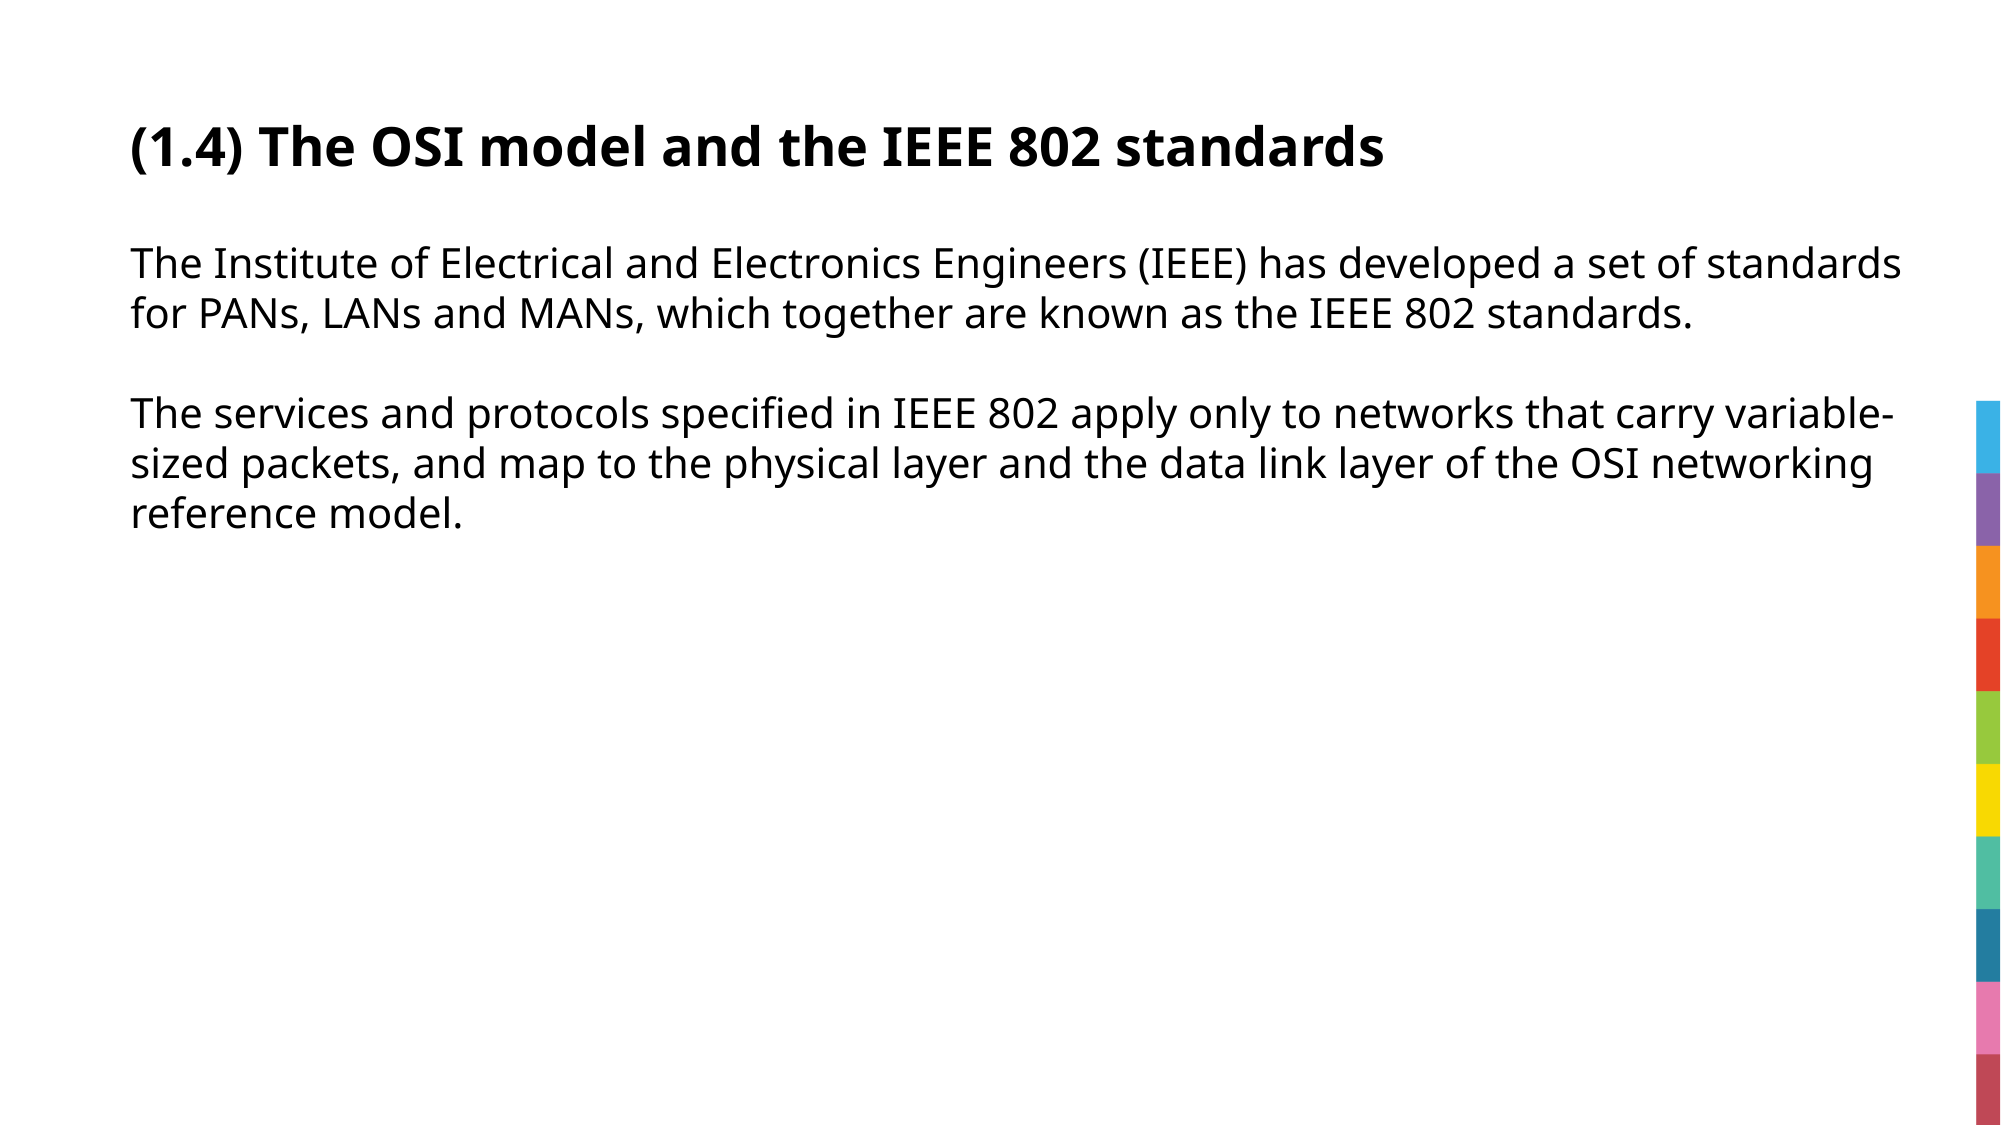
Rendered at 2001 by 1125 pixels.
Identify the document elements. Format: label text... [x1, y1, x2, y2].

title (1.4) The OSI model and the IEEE 802 standards [115, 111, 1929, 186]
list The Institute of Electrical and Electronics Engineers (IEEE) has developed a set of standards for PANs, LANs and MANs, which together are known as the IEEE 802 standards. The services and protocols specified in IEEE 802 apply only to networks that carry variable-sized packets, and map to the physical layer and the data link layer of the OSI networking reference model. [115, 229, 1929, 1094]
picture [1976, 402, 2001, 1125]
